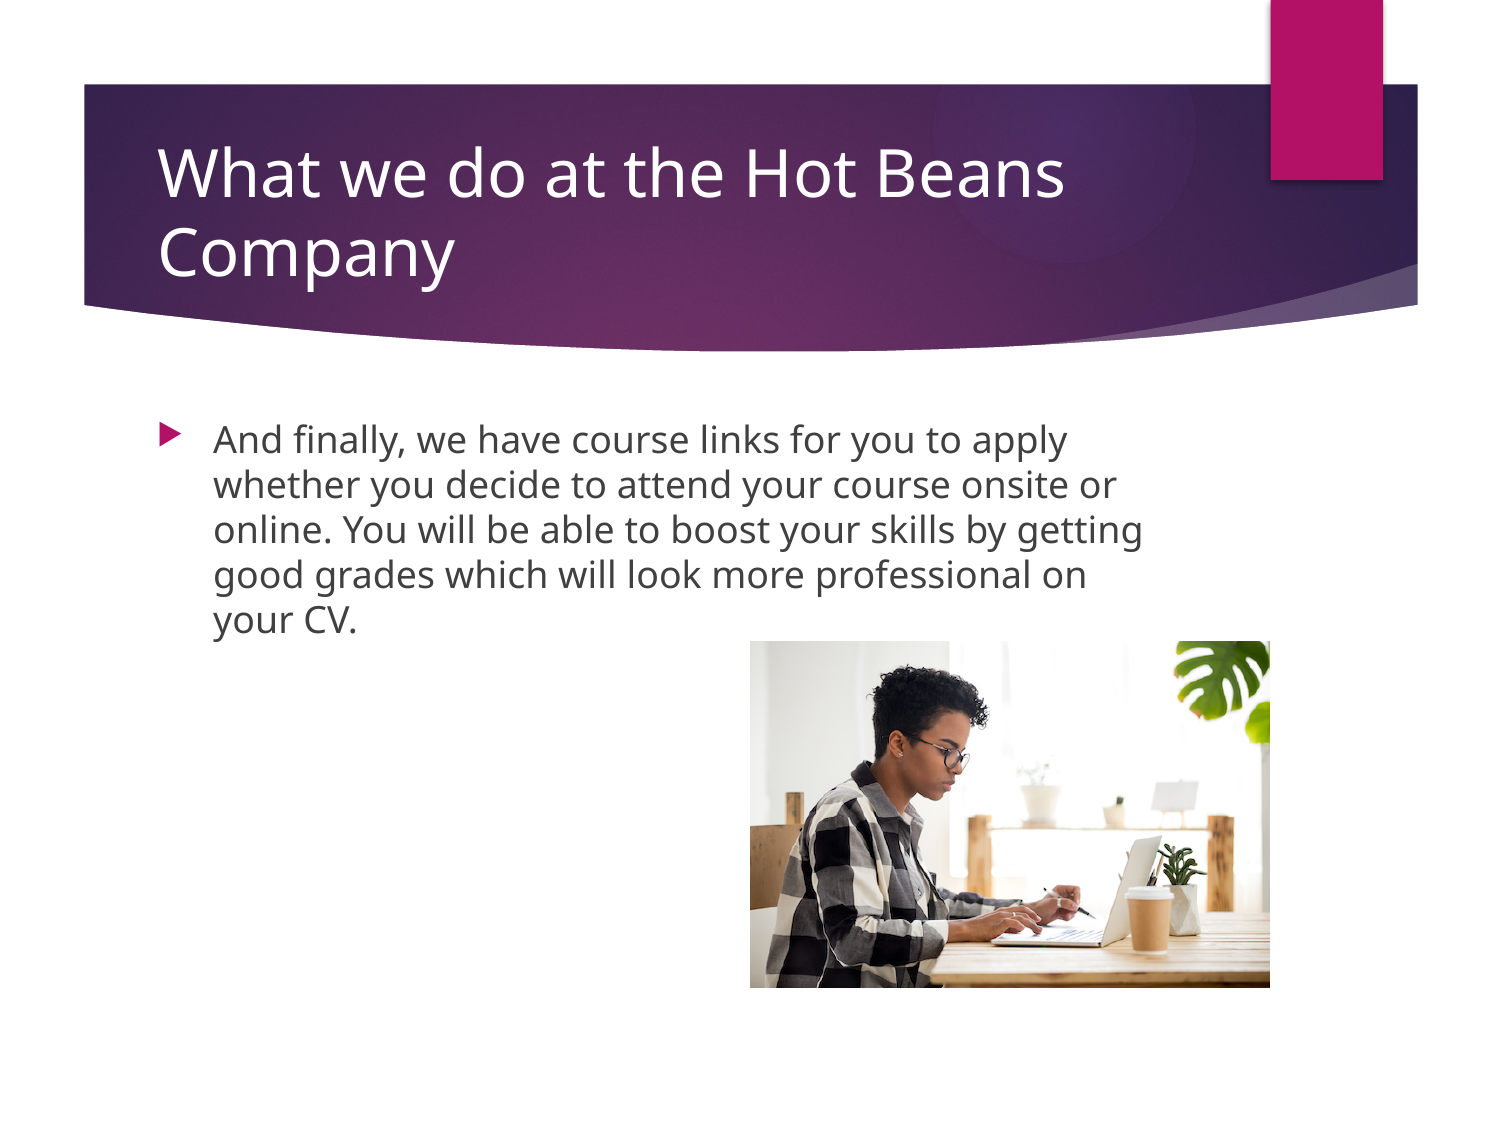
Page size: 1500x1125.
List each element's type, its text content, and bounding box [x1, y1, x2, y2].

picture [749, 641, 1270, 988]
title What we do at the Hot Beans Company [142, 152, 1183, 269]
list And finally, we have course links for you to apply whether you decide to attend your course onsite or online. You will be able to boost your skills by getting good grades which will look more professional on your CV. [141, 408, 1183, 988]
